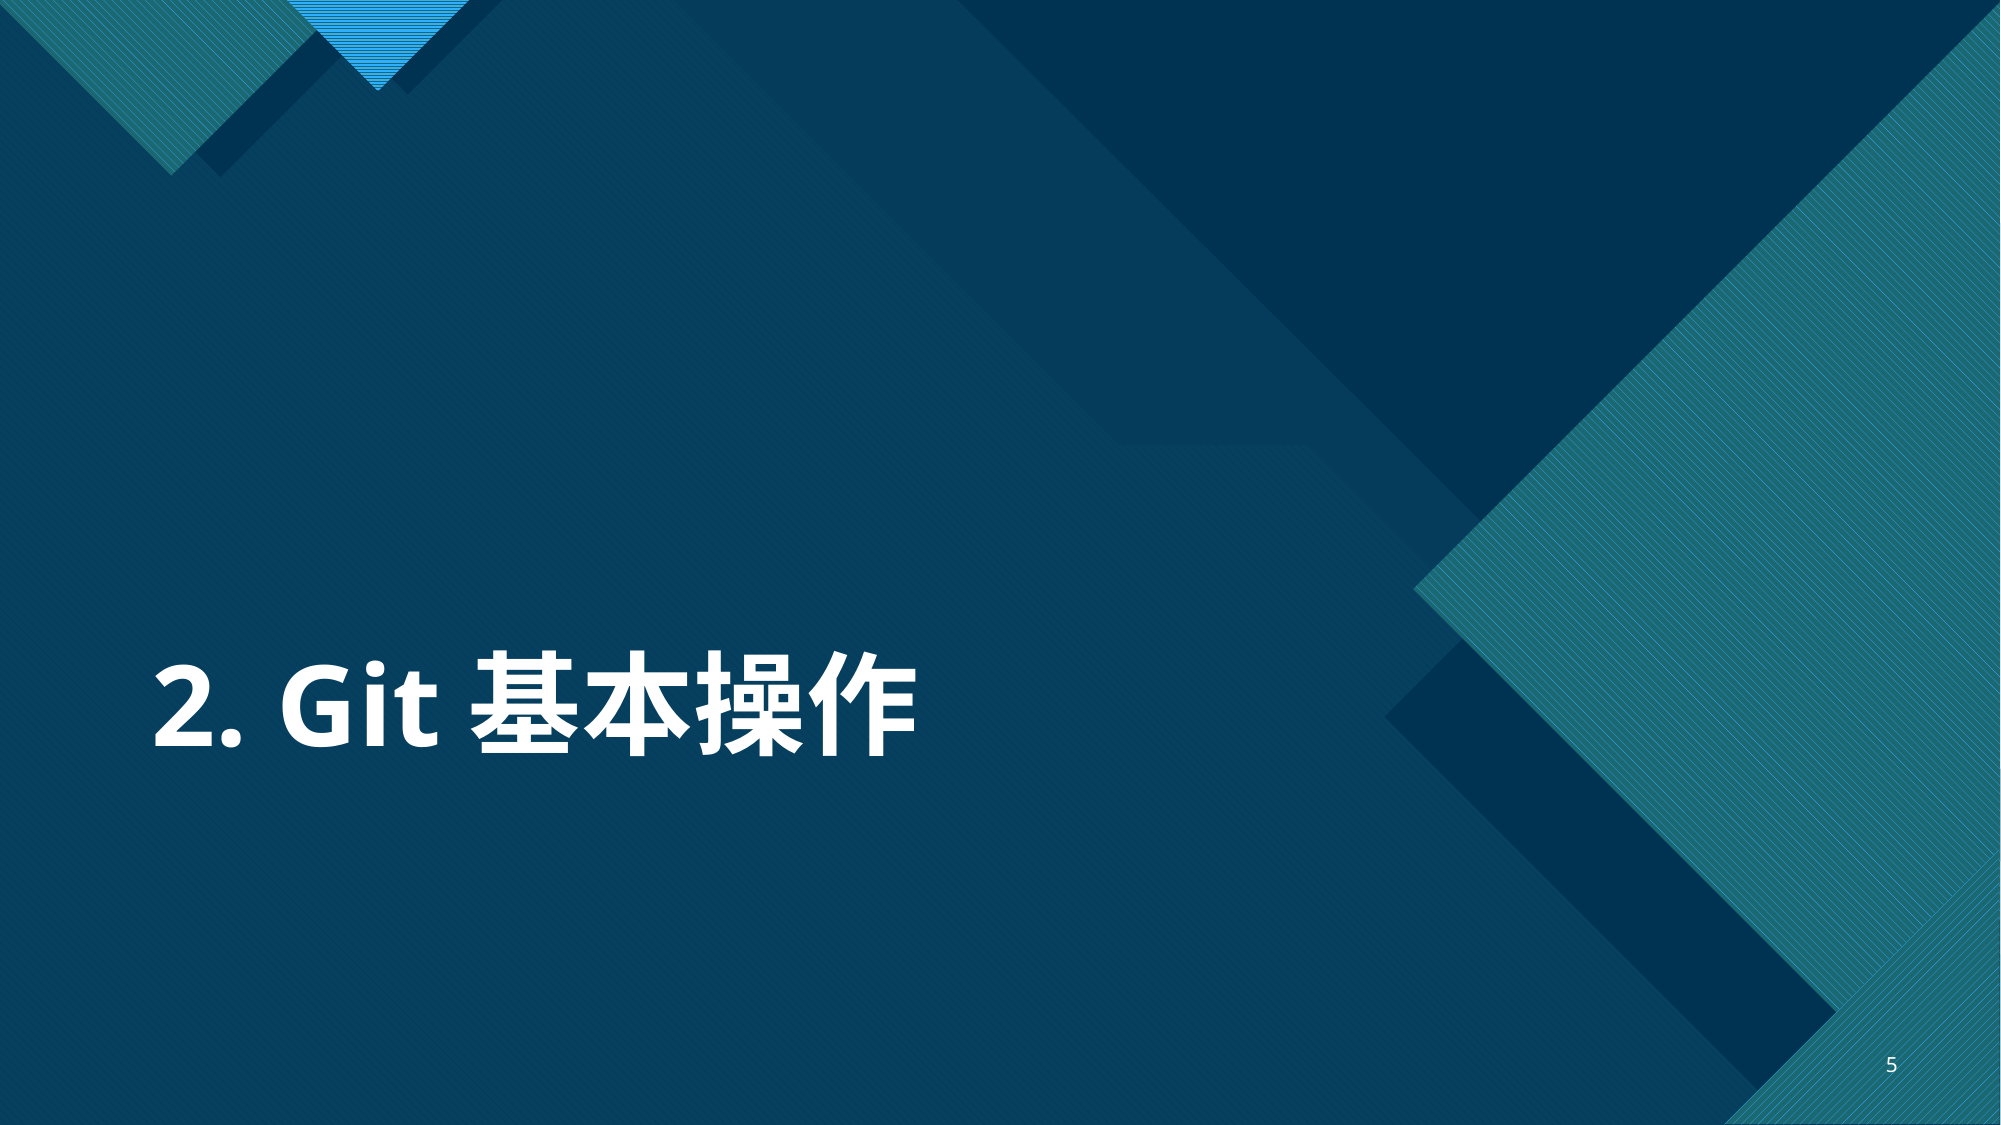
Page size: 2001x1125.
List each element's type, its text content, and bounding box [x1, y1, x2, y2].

title 2. Git基本操作 [136, 637, 1225, 779]
slide_number 5 [1845, 1035, 1913, 1096]
title Git远程仓库操作：使用GitHub [1415, 427, 2001, 1125]
